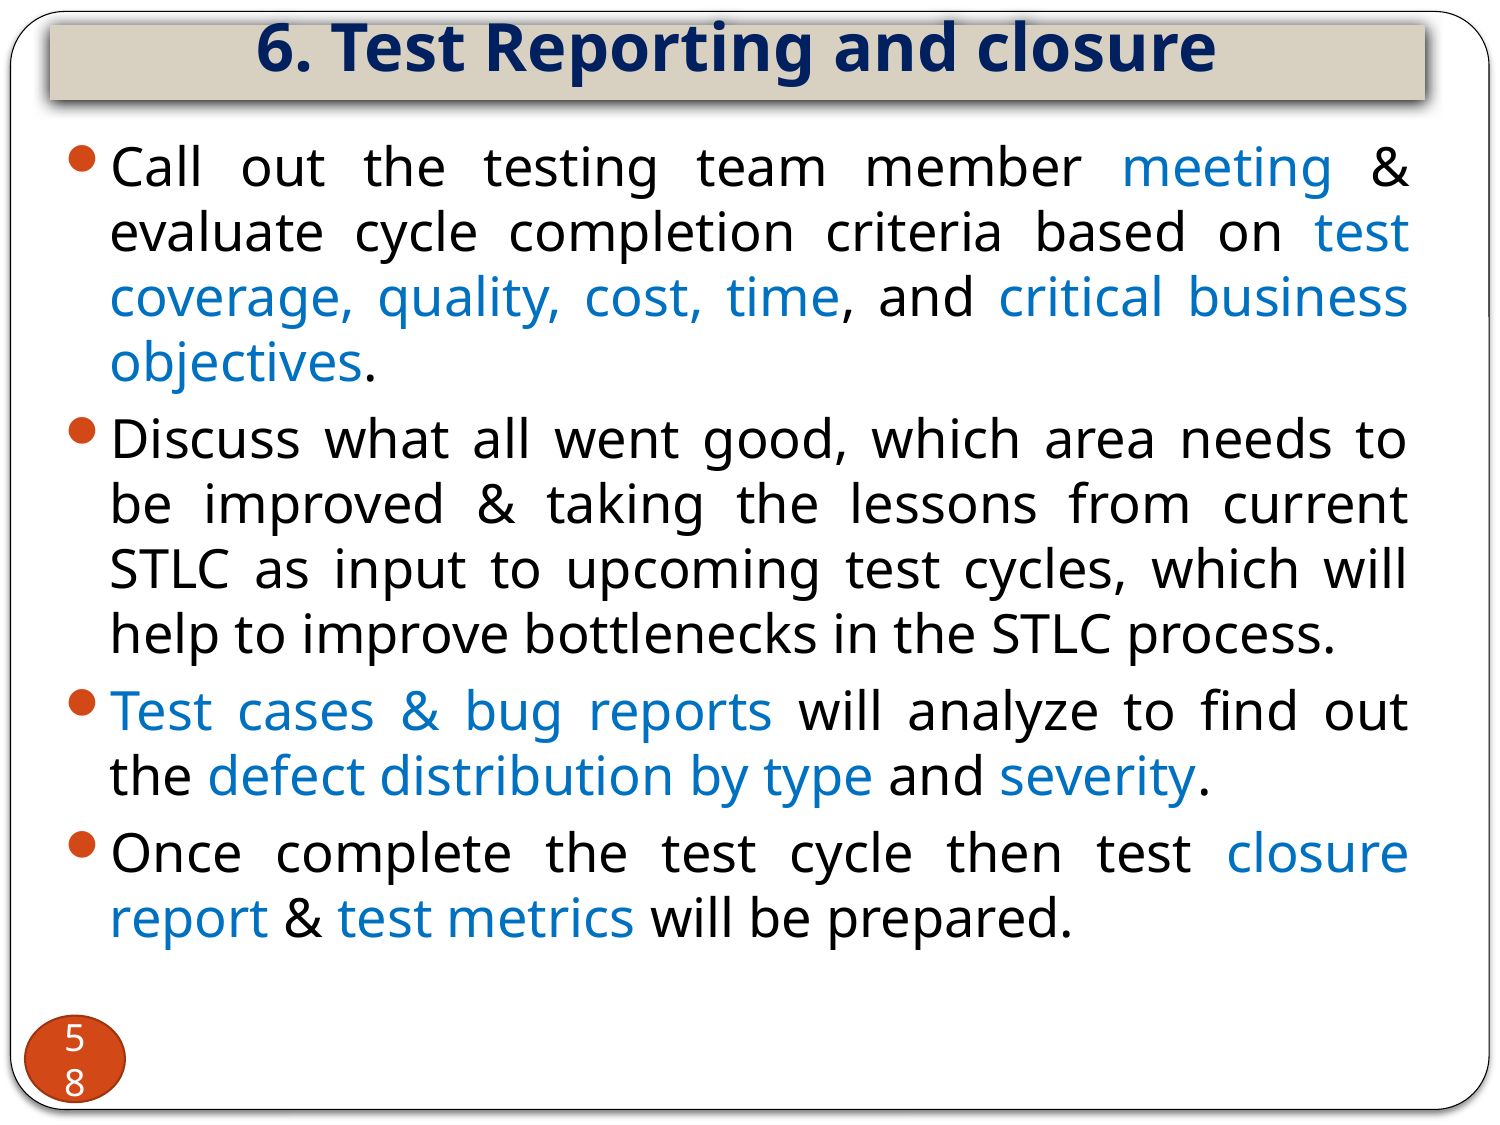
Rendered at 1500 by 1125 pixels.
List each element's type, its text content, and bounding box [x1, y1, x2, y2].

list Call out the testing team member meeting & evaluate cycle completion criteria based on test coverage, quality, cost, time, and critical business objectives. Discuss what all went good, which area needs to be improved & taking the lessons from current STLC as input to upcoming test cycles, which will help to improve bottlenecks in the STLC process. Test cases & bug reports will analyze to find out the defect distribution by type and severity. Once complete the test cycle then test closure report & test metrics will be prepared. [50, 125, 1425, 1094]
title 6. Test Reporting and closure [50, 24, 1425, 100]
text_box 58 [23, 1014, 126, 1104]
